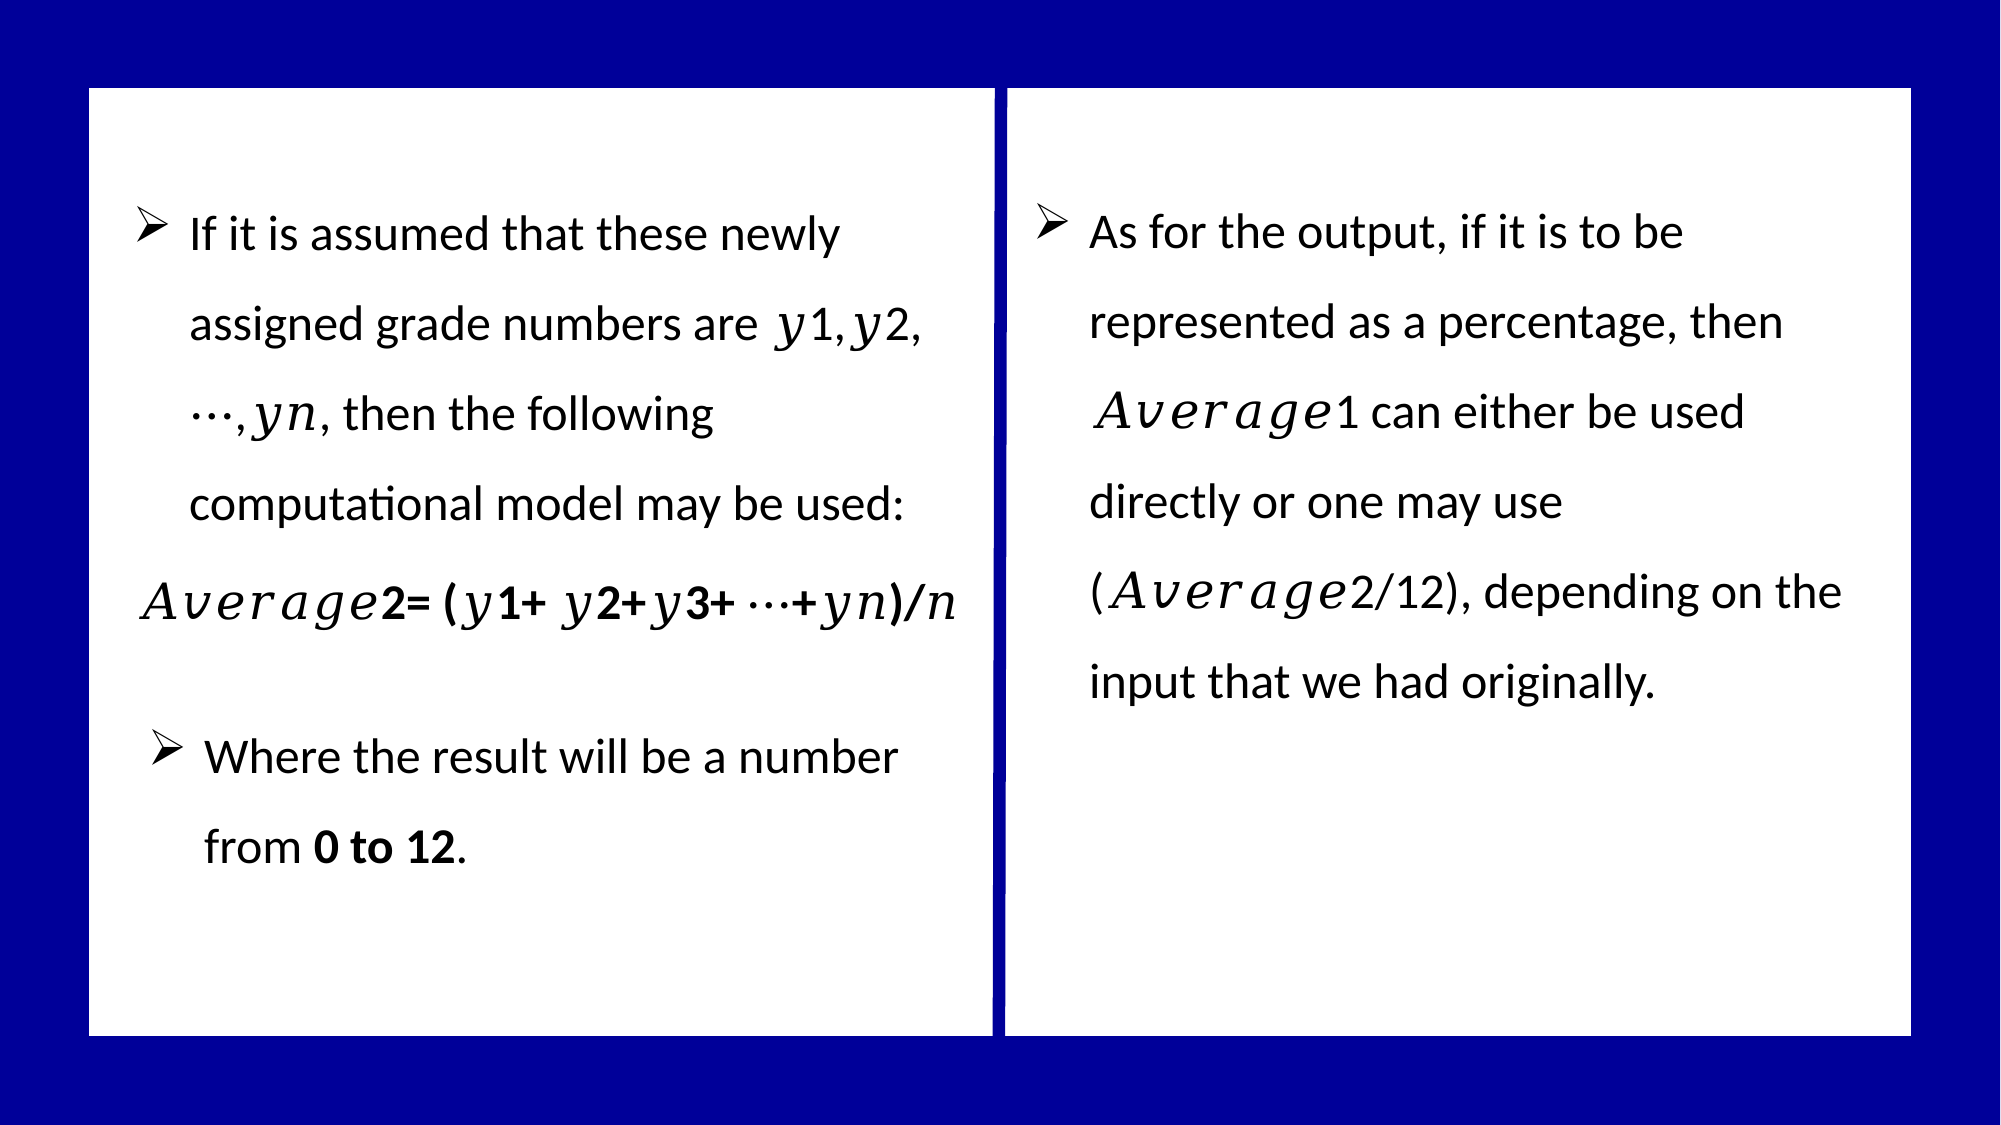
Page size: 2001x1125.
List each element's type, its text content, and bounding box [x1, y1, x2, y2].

text_box As for the output, if it is to be represented as a percentage, then 𝐴𝑣𝑒𝑟𝑎𝑔𝑒1 can either be used directly or one may use (𝐴𝑣𝑒𝑟𝑎𝑔𝑒2/12), depending on the input that we had originally. [1018, 160, 1900, 716]
text_box If it is assumed that these newly assigned grade numbers are 𝑦1,𝑦2,⋯,𝑦𝑛, then the following computational model may be used: [118, 163, 988, 538]
text_box 𝐴𝑣𝑒𝑟𝑎𝑔𝑒2= (𝑦1+ 𝑦2+𝑦3+ ⋯+𝑦𝑛)/𝑛 [120, 562, 985, 637]
text_box Where the result will be a number from 0 to 12. [133, 685, 988, 881]
